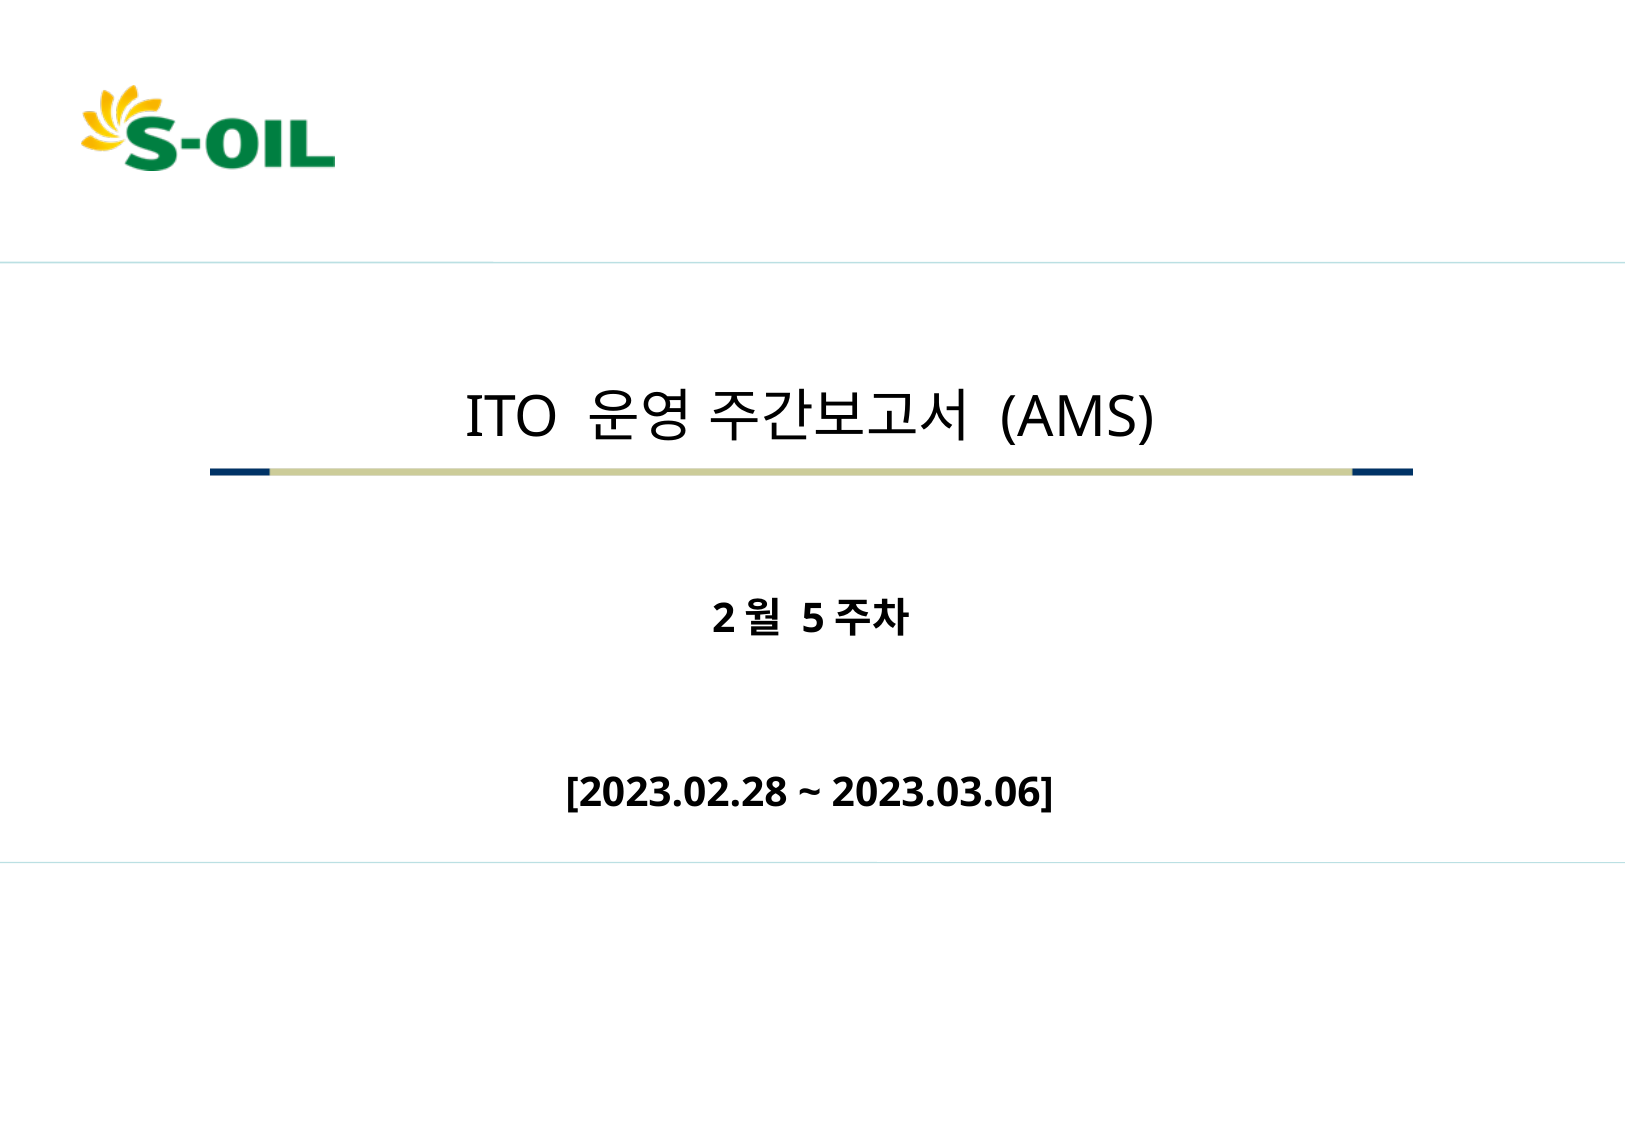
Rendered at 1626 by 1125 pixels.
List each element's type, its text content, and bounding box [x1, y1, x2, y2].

text_box [2023.02.28 ~ 2023.03.06] [497, 768, 1123, 830]
text_box 2월 5주차 [697, 583, 925, 648]
picture [81, 85, 336, 171]
picture [210, 464, 1413, 480]
text_box ITO 운영 주간보고서 (AMS) [336, 371, 1283, 455]
